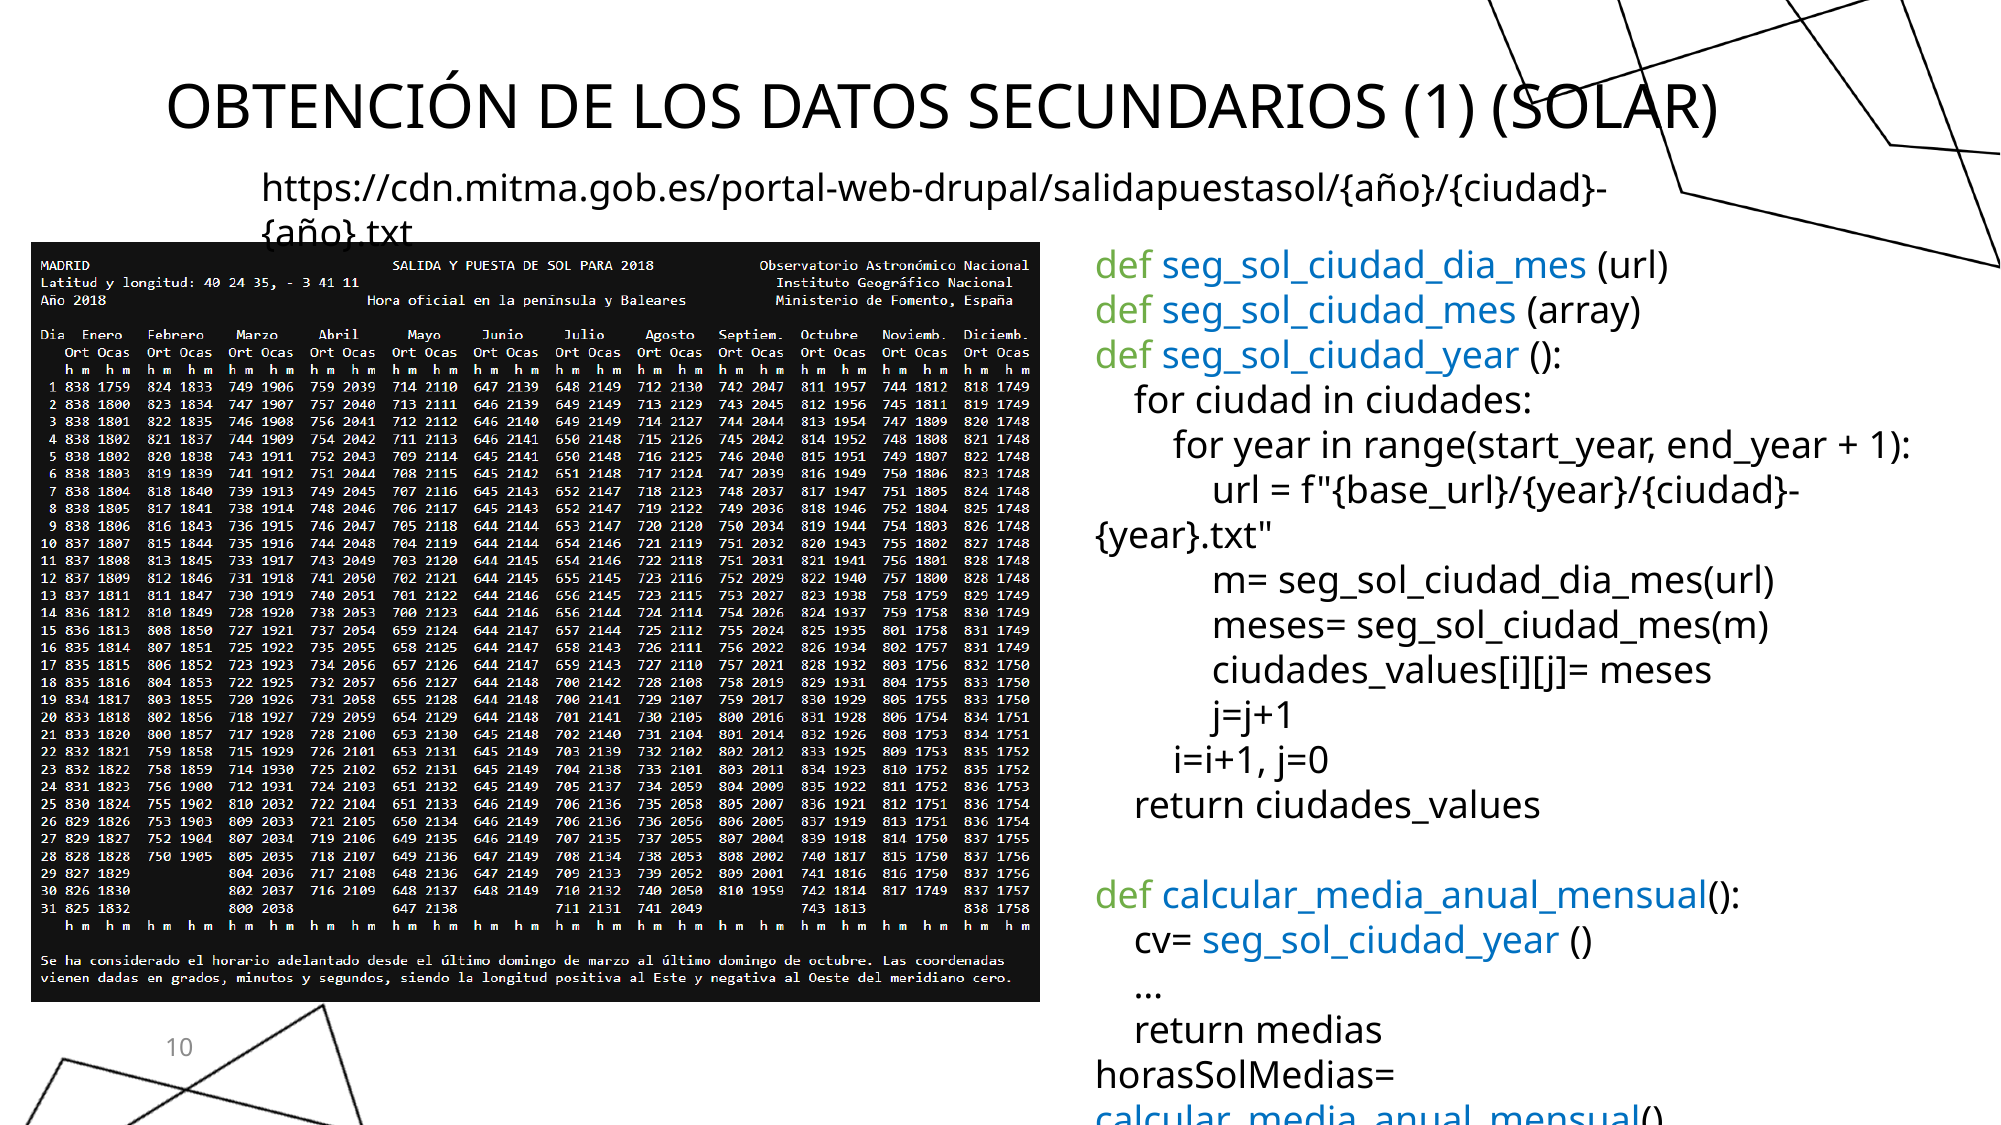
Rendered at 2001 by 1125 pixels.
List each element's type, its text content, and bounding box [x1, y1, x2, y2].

text_box https://cdn.mitma.gob.es/portal-web-drupal/salidapuestasol/{año}/{ciudad}-{año}.txt [246, 156, 1754, 261]
text_box def seg_sol_ciudad_dia_mes (url) def seg_sol_ciudad_mes (array) def seg_sol_ciudad_year (): for ciudad in ciudades: for year in range(start_year, end_year + 1): url = f"{base_url}/{year}/{ciudad}-{year}.txt" m= seg_sol_ciudad_dia_mes(url) meses= seg_sol_ciudad_mes(m) ciudades_values[i][j]= meses j=j+1 i=i+1, j=0 return ciudades_values def calcular_media_anual_mensual(): cv= seg_sol_ciudad_year () … return medias horasSolMedias= calcular_media_anual_mensual() #horasSolMedias = (años, meses) = (14, 12) [1080, 233, 1969, 1125]
title Obtención de los datos SECUNDARIOS (1) (Solar) [150, 59, 1862, 158]
slide_number 10 [150, 1024, 254, 1074]
picture [1412, 0, 2001, 277]
picture [0, 242, 1040, 1125]
